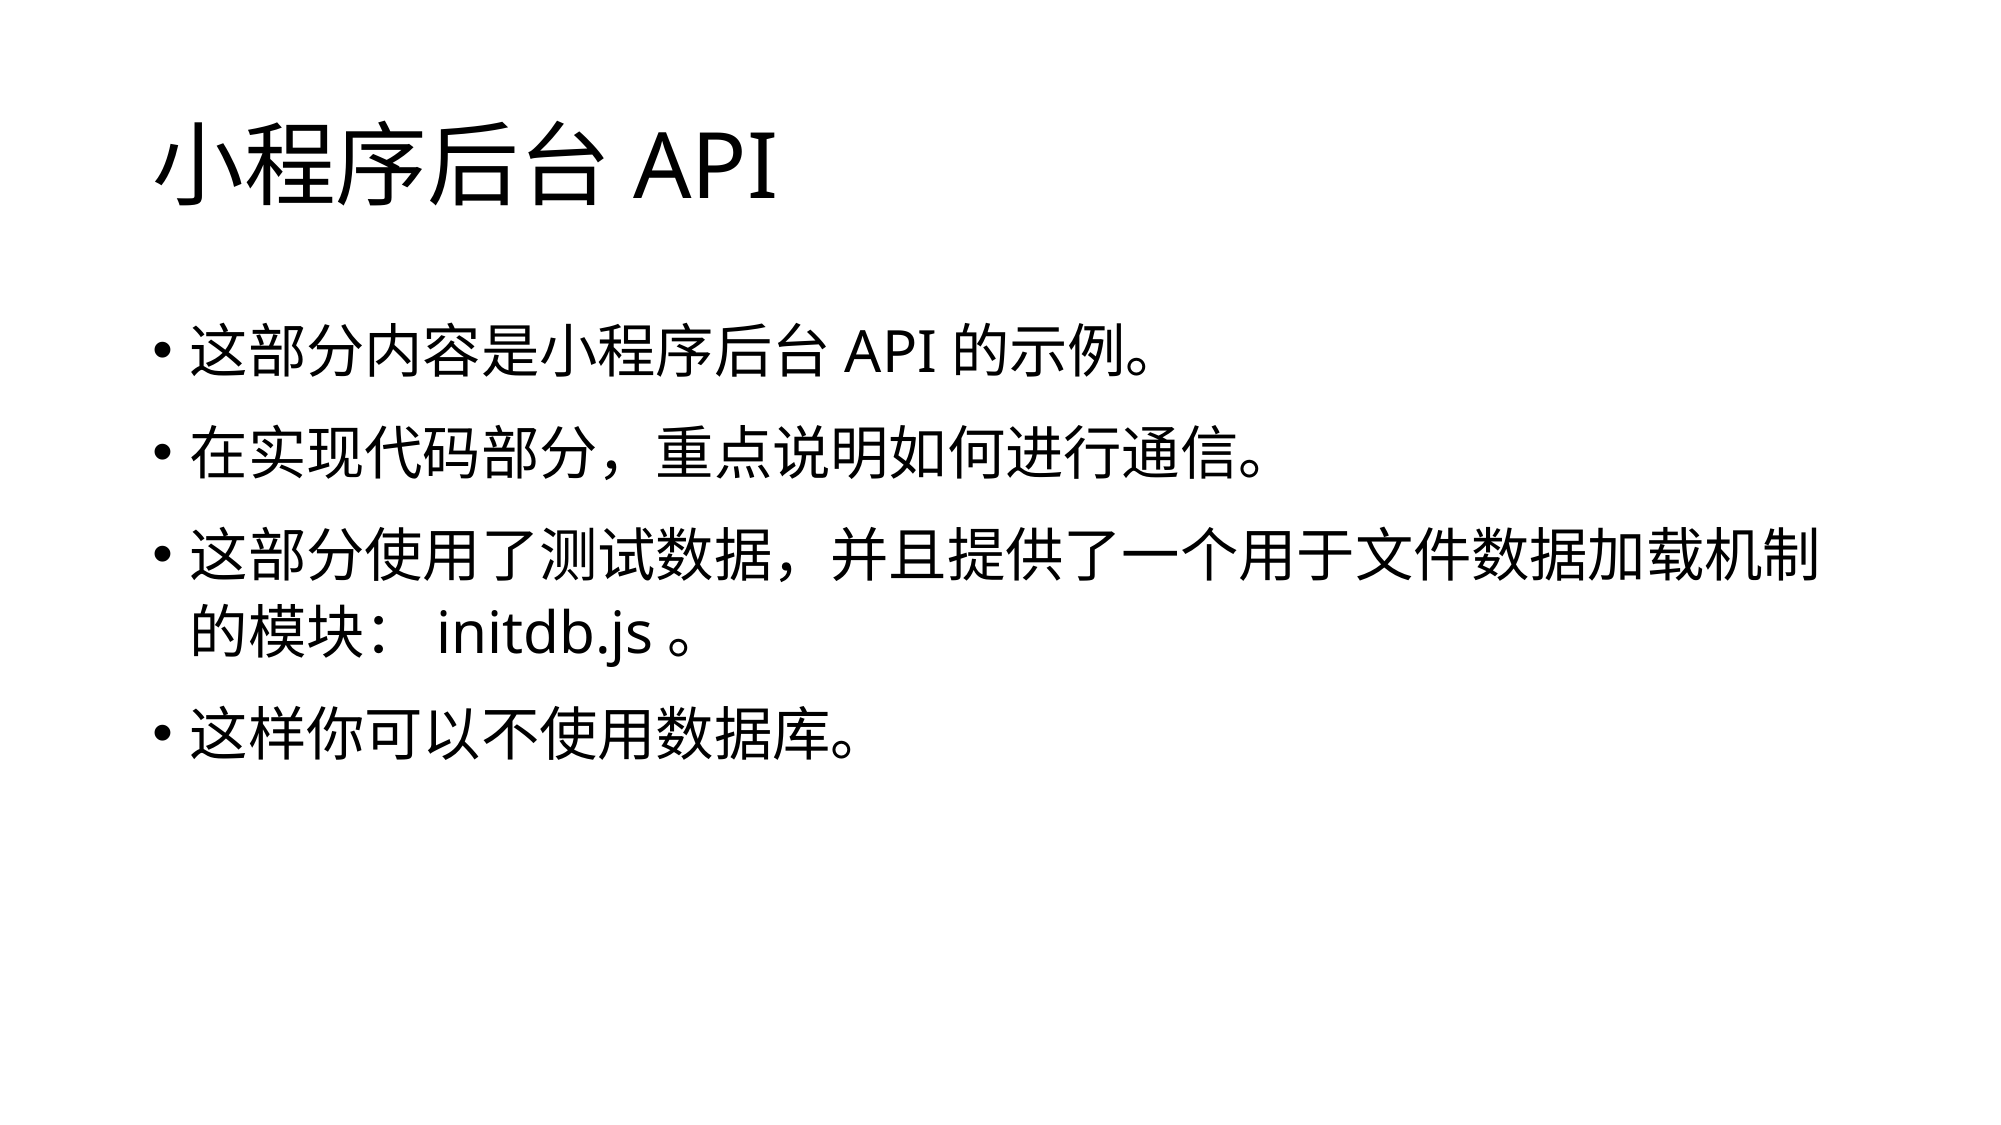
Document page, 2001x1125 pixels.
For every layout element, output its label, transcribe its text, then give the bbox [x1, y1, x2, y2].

title 小程序后台API [137, 59, 1863, 278]
list 这部分内容是小程序后台API的示例。 在实现代码部分，重点说明如何进行通信。 这部分使用了测试数据，并且提供了一个用于文件数据加载机制的模块：initdb.js。 这样你可以不使用数据库。 [137, 299, 1863, 1014]
